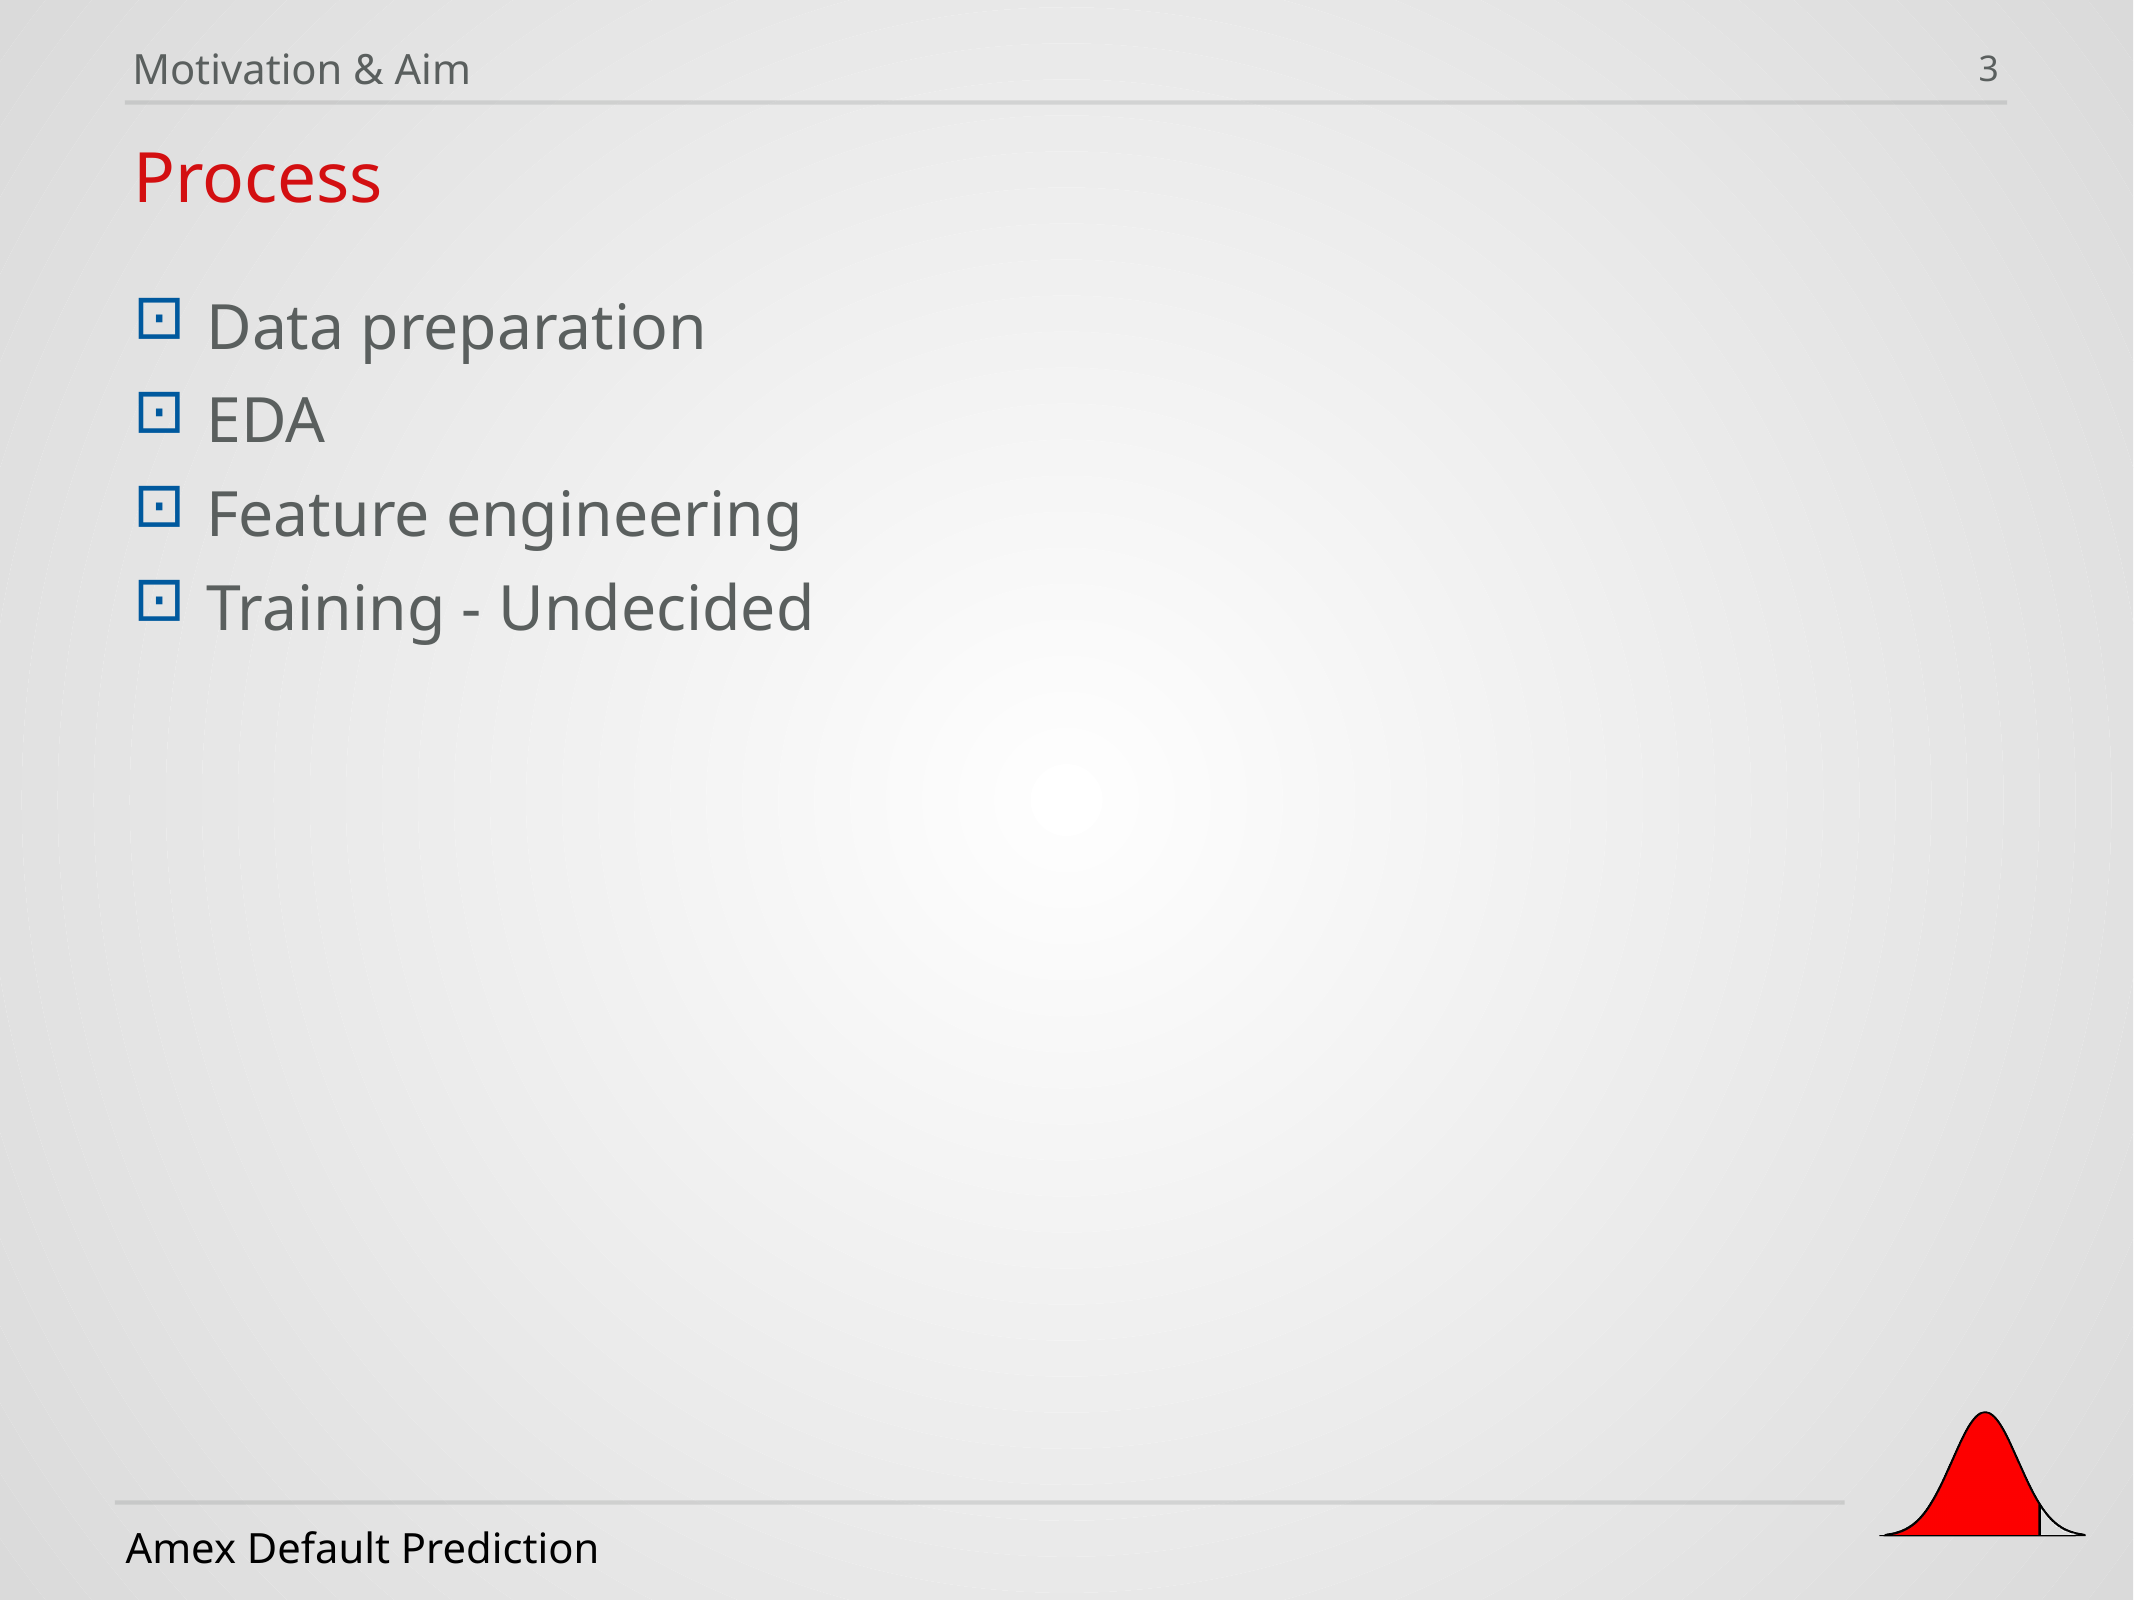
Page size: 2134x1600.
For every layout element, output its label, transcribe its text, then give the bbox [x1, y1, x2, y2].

picture [1879, 1411, 2086, 1537]
list Data preparation EDA Feature engineering Training - Undecided [124, 258, 2007, 647]
slide_number 3 [1925, 34, 2008, 101]
list Amex Default Prediction [116, 1512, 1017, 1581]
list Motivation & Aim [123, 34, 1684, 103]
list Process [124, 124, 2007, 226]
